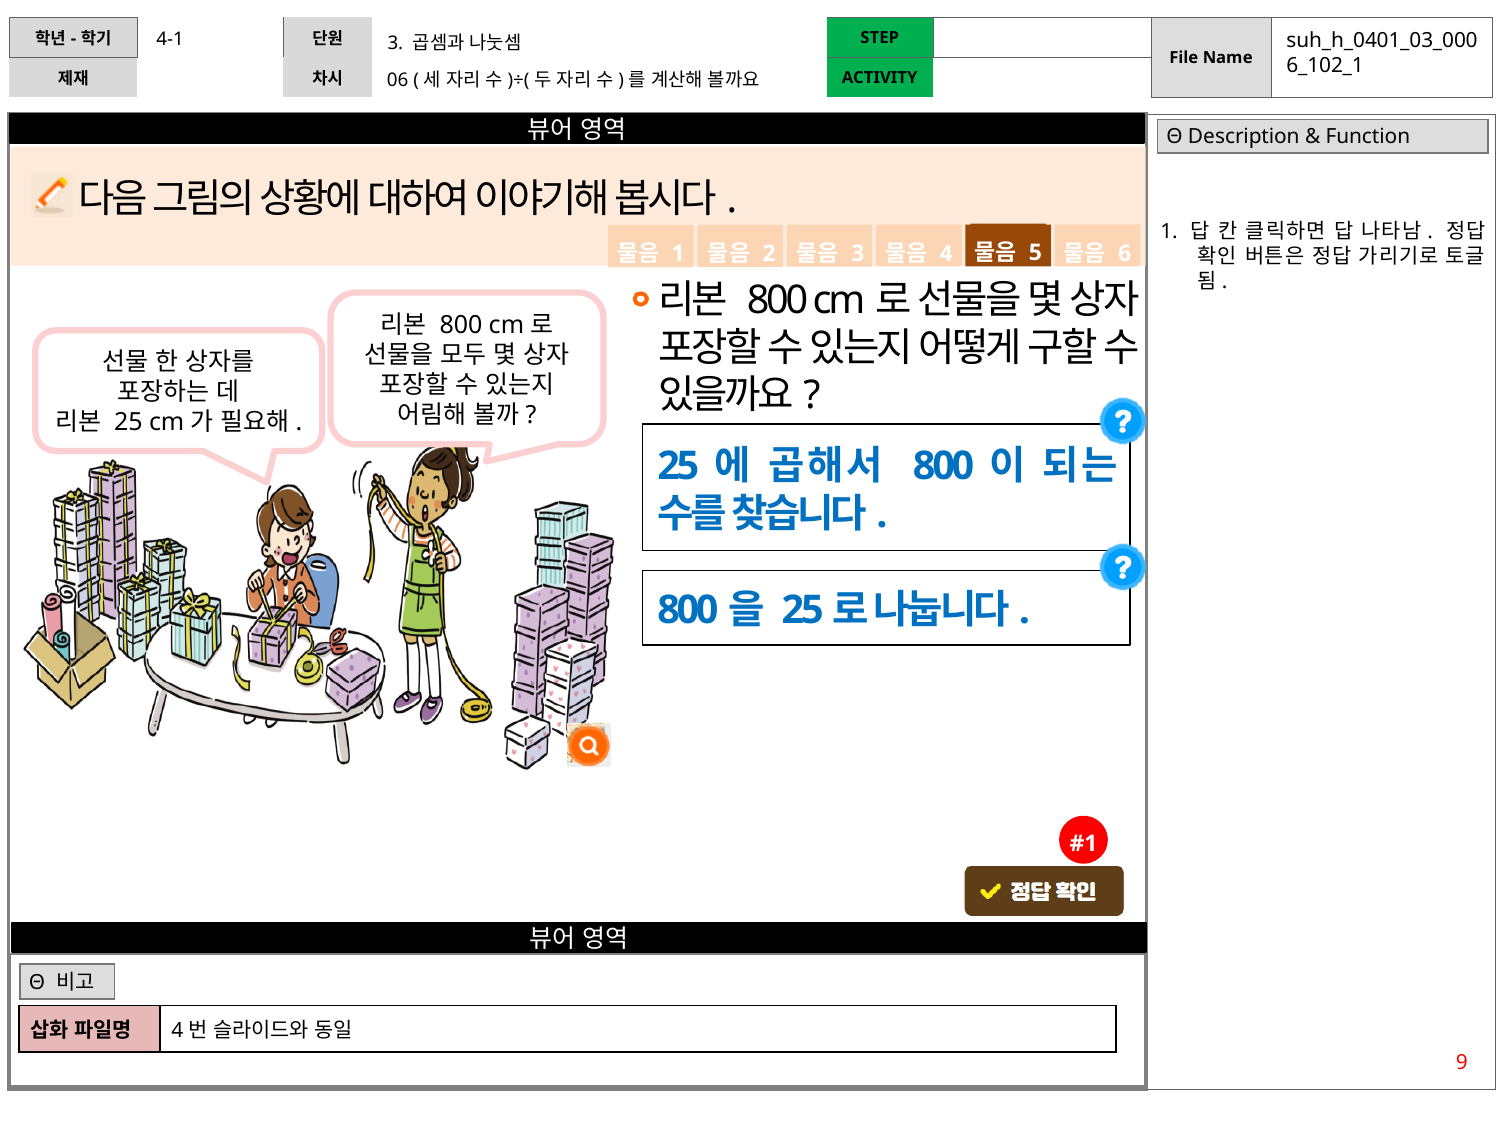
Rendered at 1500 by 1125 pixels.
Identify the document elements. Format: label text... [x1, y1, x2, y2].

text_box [607, 223, 1141, 268]
picture [31, 173, 73, 218]
table_header 4번 슬라이드와 동일 [161, 1006, 1115, 1051]
text_box #1 [1057, 813, 1110, 862]
text_box 리본 800 cm로 선물을 모두 몇 상자 포장할 수 있는지 어림해 볼까? [328, 290, 606, 381]
text_box 800을 25로 나눕니다. [642, 570, 1131, 646]
text_box 3. 곱셈과 나눗셈 [372, 23, 828, 48]
picture [963, 863, 1126, 918]
text_box 다음 그림의 상황에 대하여 이야기해 봅시다. [63, 165, 1145, 228]
text_box 06 (세 자리 수)÷(두 자리 수)를 계산해 볼까요 [372, 60, 821, 96]
text_box 1. 답 칸 클릭하면 답 나타남. 정답 확인 버튼은 정답 가리기로 토글 됨. [1145, 160, 1500, 326]
picture [1093, 391, 1153, 451]
picture [19, 382, 621, 785]
text_box 리본 800 cm로 선물을 몇 상자 포장할 수 있는지 어떻게 구할 수 있을까요? [643, 273, 1152, 424]
picture [629, 287, 650, 309]
text_box 4-1 [141, 18, 284, 55]
table_header Θ Description & Function [1158, 120, 1487, 152]
table_header 삽화 파일명 [20, 1006, 159, 1051]
text_box 선물 한 상자를 포장하는 데 리본 25 cm가 필요해. [33, 328, 325, 381]
text_box 25에 곱해서 800이 되는 수를 찾습니다. [642, 424, 1131, 551]
text_box suh_h_0401_03_0006_102_1 [1271, 18, 1500, 84]
text_box [9, 145, 1148, 268]
picture [1093, 537, 1153, 597]
